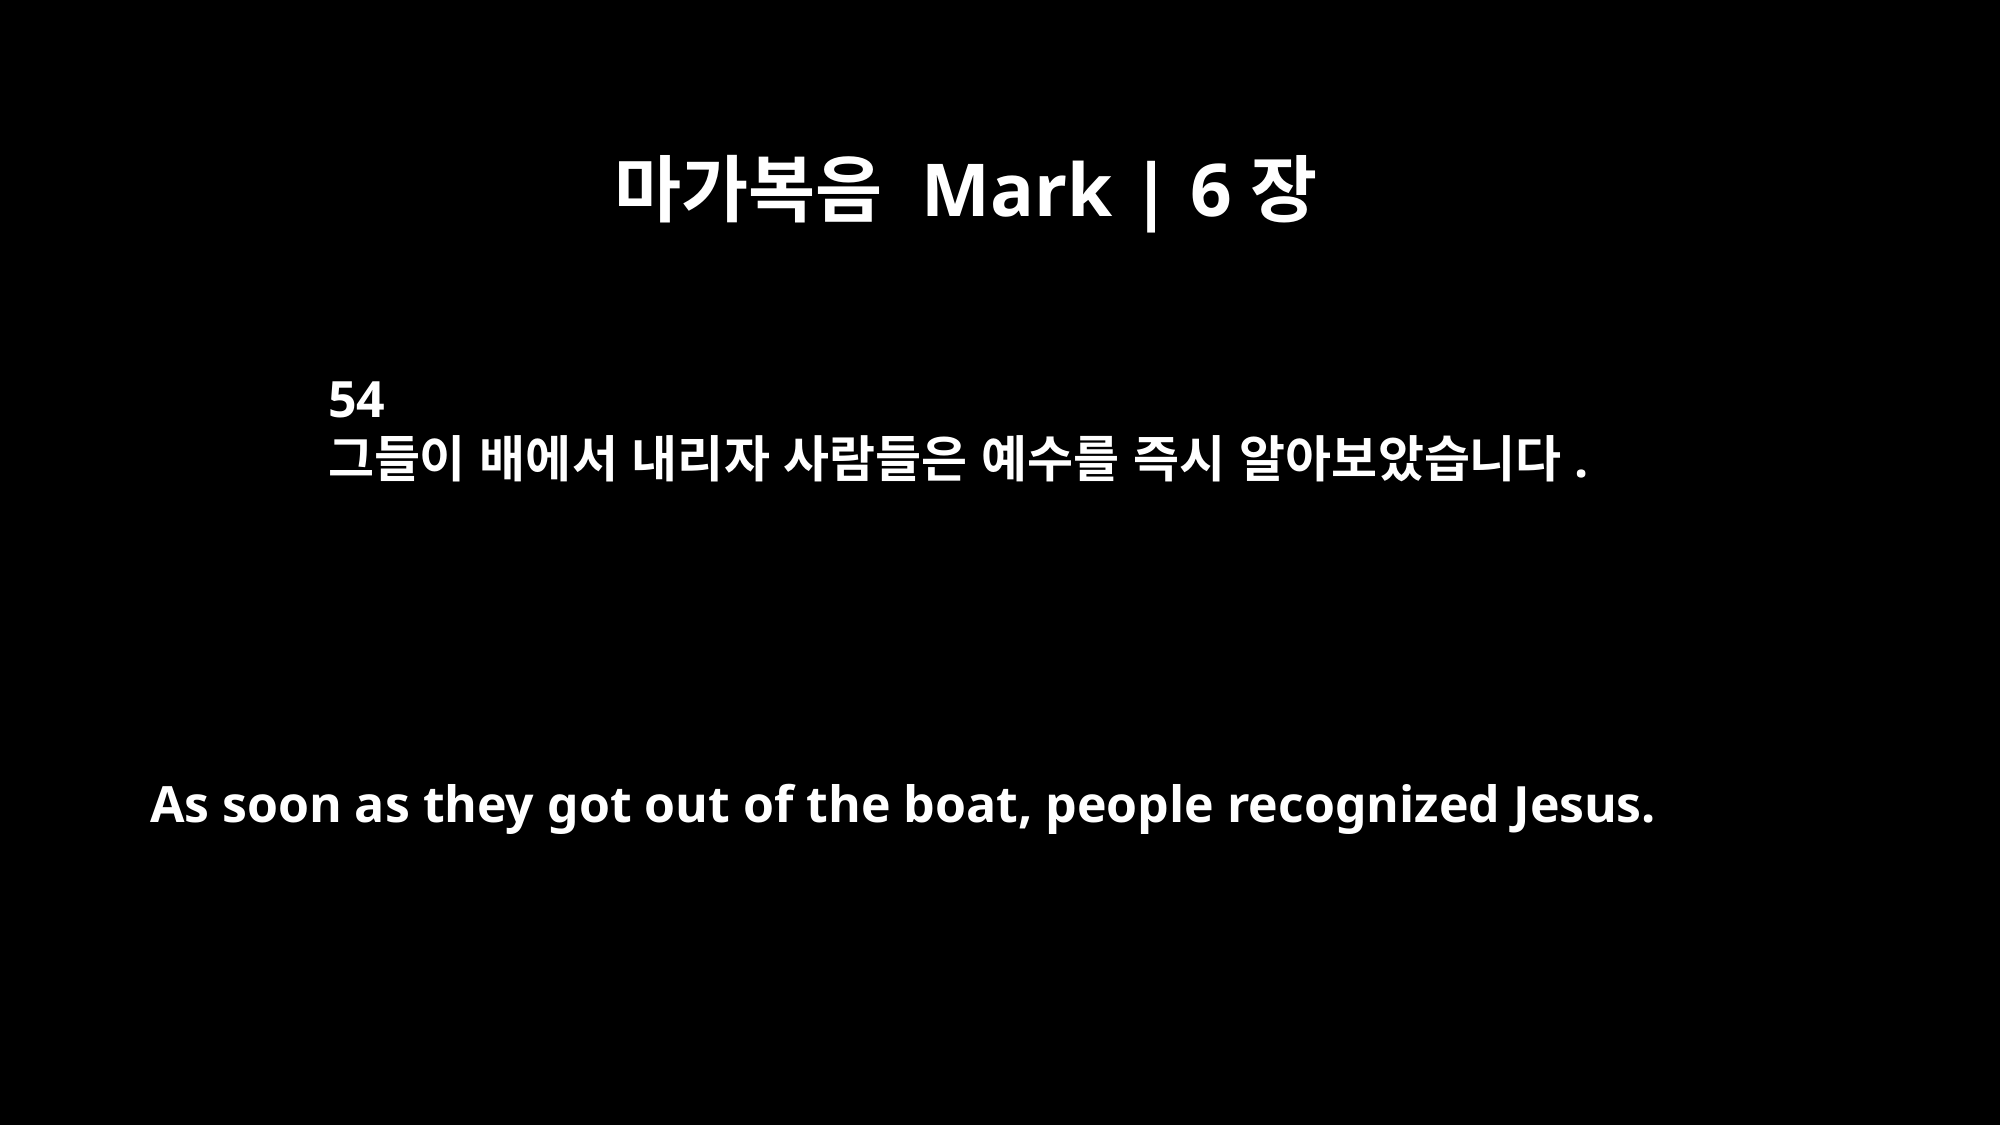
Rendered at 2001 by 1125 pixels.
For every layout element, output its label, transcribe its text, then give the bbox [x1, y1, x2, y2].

text_box 54 그들이 배에서 내리자 사람들은 예수를 즉시 알아보았습니다. [313, 359, 1604, 495]
text_box 마가복음 Mark | 6장 [599, 136, 1333, 239]
text_box As soon as they got out of the boat, people recognized Jesus. [135, 764, 1672, 840]
